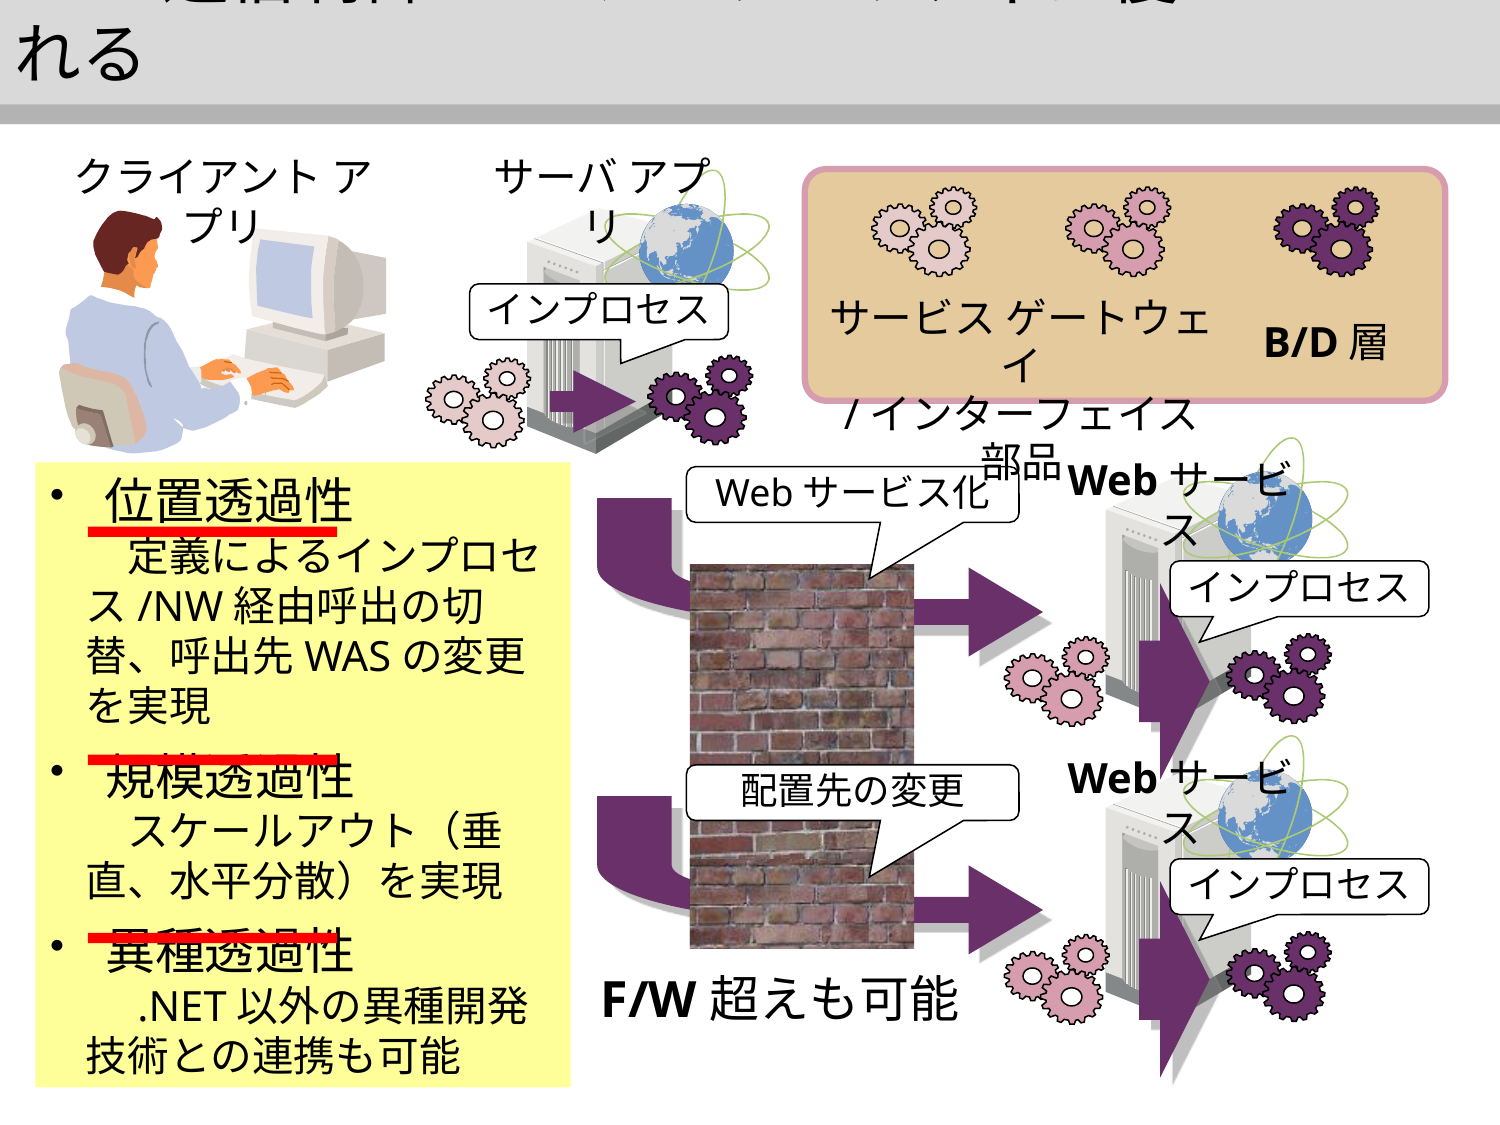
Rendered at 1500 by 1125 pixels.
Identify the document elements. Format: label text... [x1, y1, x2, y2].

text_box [1273, 186, 1380, 277]
text_box [804, 169, 1446, 401]
text_box サービス ゲートウェイ /インターフェイス部品 [810, 287, 1233, 435]
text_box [647, 354, 753, 435]
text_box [469, 283, 729, 402]
text_box B/D層 [1236, 311, 1417, 375]
picture [526, 168, 771, 436]
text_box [596, 436, 1430, 734]
text_box 2.3. 通信制御 - スケーラビリティに優れる [0, 0, 1260, 100]
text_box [871, 186, 1171, 277]
picture [58, 209, 388, 455]
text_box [575, 564, 985, 1040]
text_box サーバ アプリ [463, 143, 741, 259]
text_box クライアント アプリ [43, 143, 403, 259]
picture [526, 402, 647, 455]
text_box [425, 357, 531, 448]
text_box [596, 734, 1430, 1078]
text_box 位置透過性 定義によるインプロセス/NW経由呼出の切替、呼出先WASの変更を実現 規模透過性 スケールアウト（垂直、水平分散）を実現 異種透過性 .NET以外の異種開発技術との連携も可能 [35, 462, 571, 1088]
